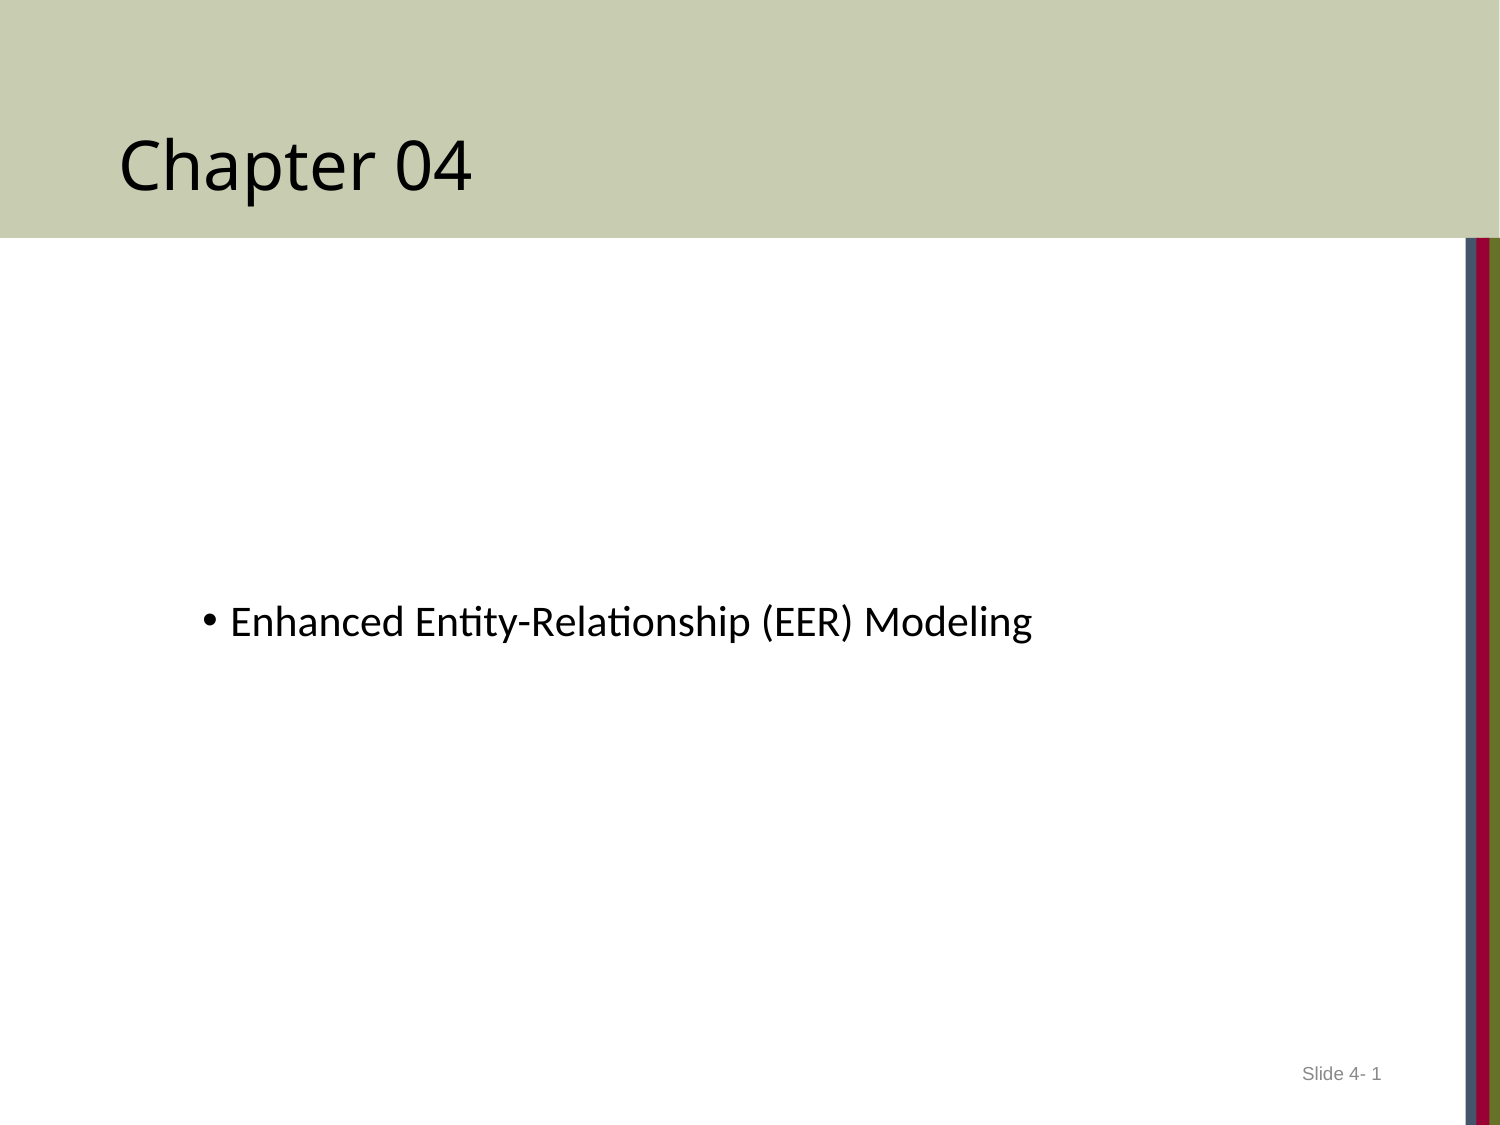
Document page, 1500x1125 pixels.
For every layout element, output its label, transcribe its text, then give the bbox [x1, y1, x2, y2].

text_box Slide 4- 1 [1059, 1042, 1397, 1103]
text_box Enhanced Entity-Relationship (EER) Modeling [187, 590, 1313, 863]
text_box [103, 299, 1397, 1014]
title Chapter 04 [103, 59, 1397, 278]
